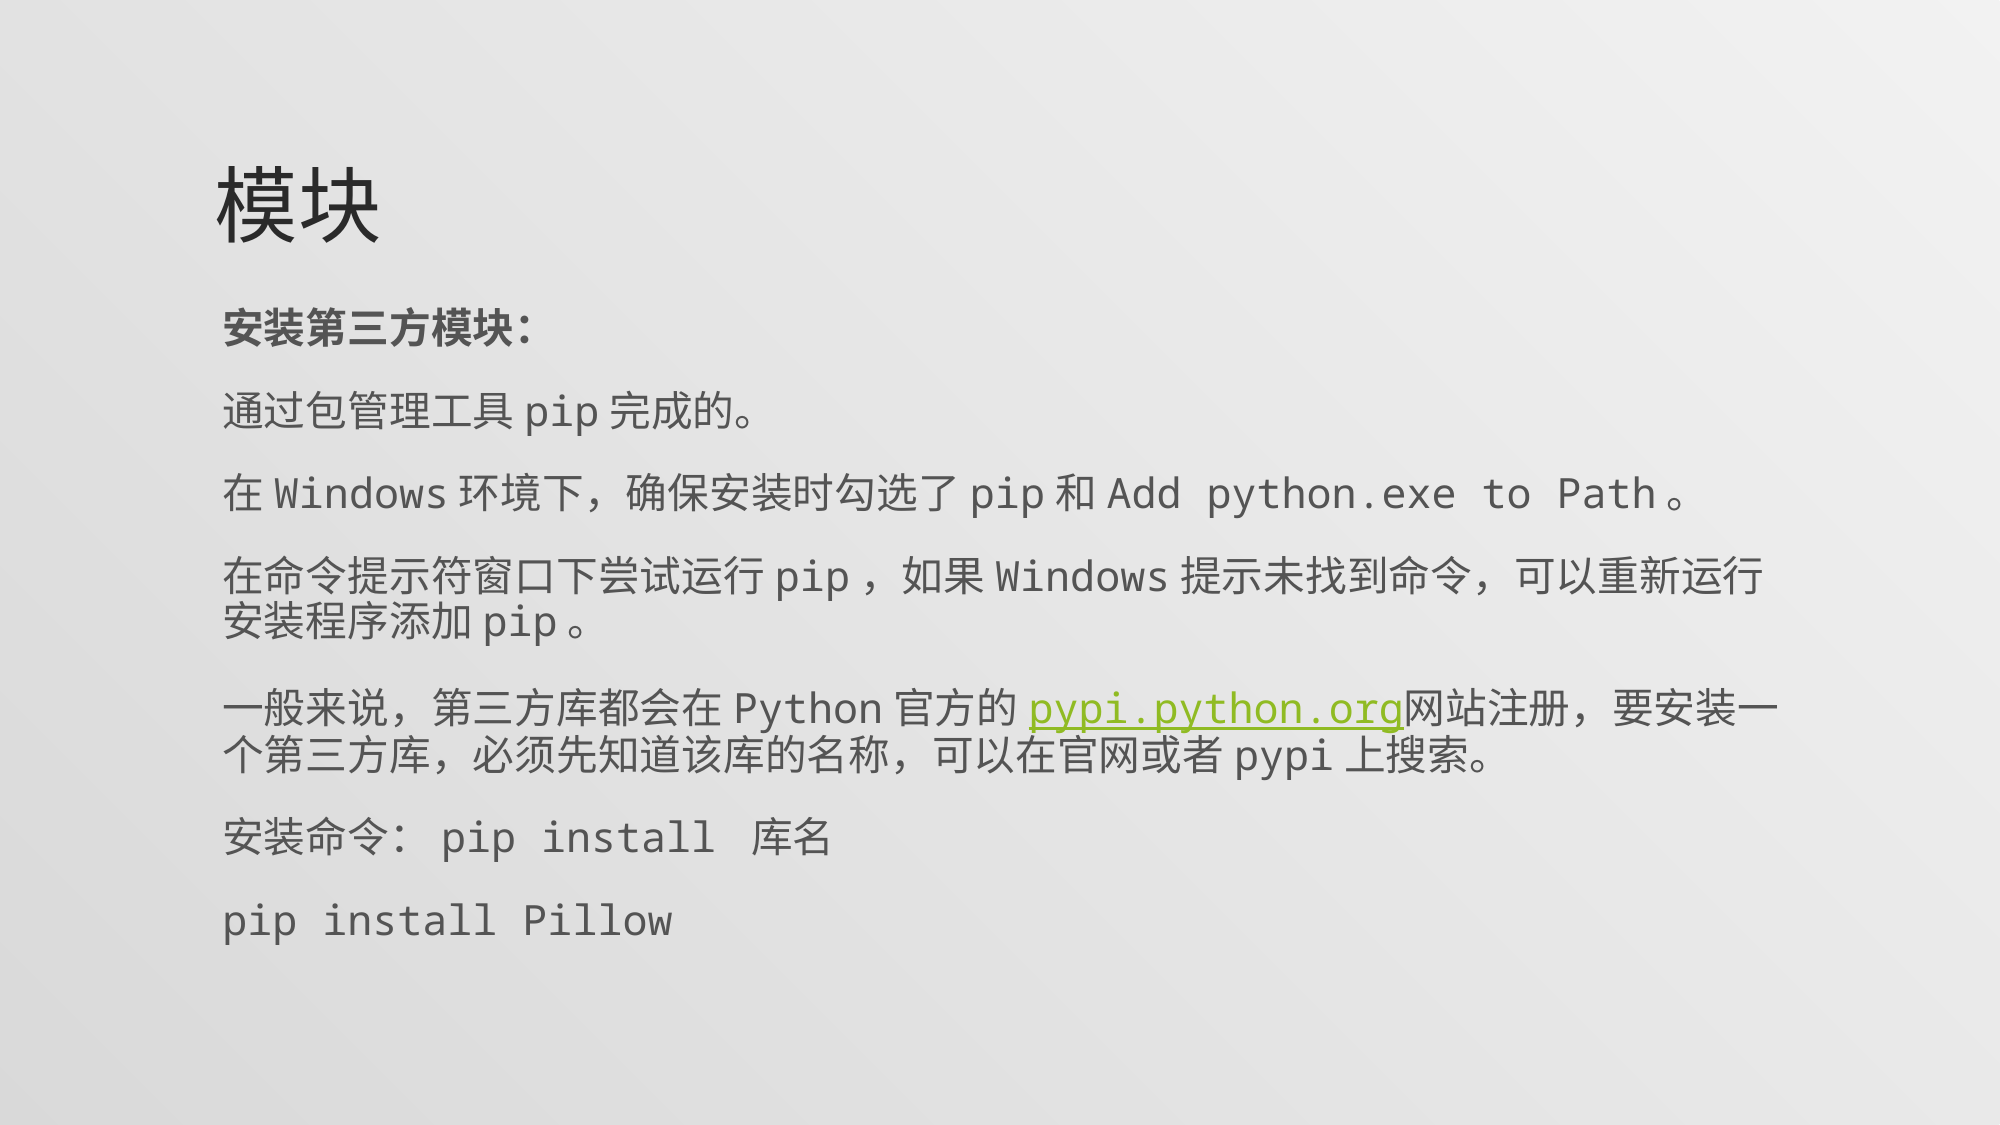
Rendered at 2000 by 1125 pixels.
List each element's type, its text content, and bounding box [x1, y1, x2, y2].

list 安装第三方模块： 通过包管理工具pip完成的。 在Windows环境下，确保安装时勾选了pip和Add python.exe to Path。 在命令提示符窗口下尝试运行pip，如果Windows提示未找到命令，可以重新运行安装程序添加pip。 一般来说，第三方库都会在Python官方的pypi.python.org网站注册，要安装一个第三方库，必须先知道该库的名称，可以在官网或者pypi上搜索。 安装命令：pip install 库名 pip install Pillow [199, 299, 1800, 1013]
title 模块 [199, 45, 1800, 263]
